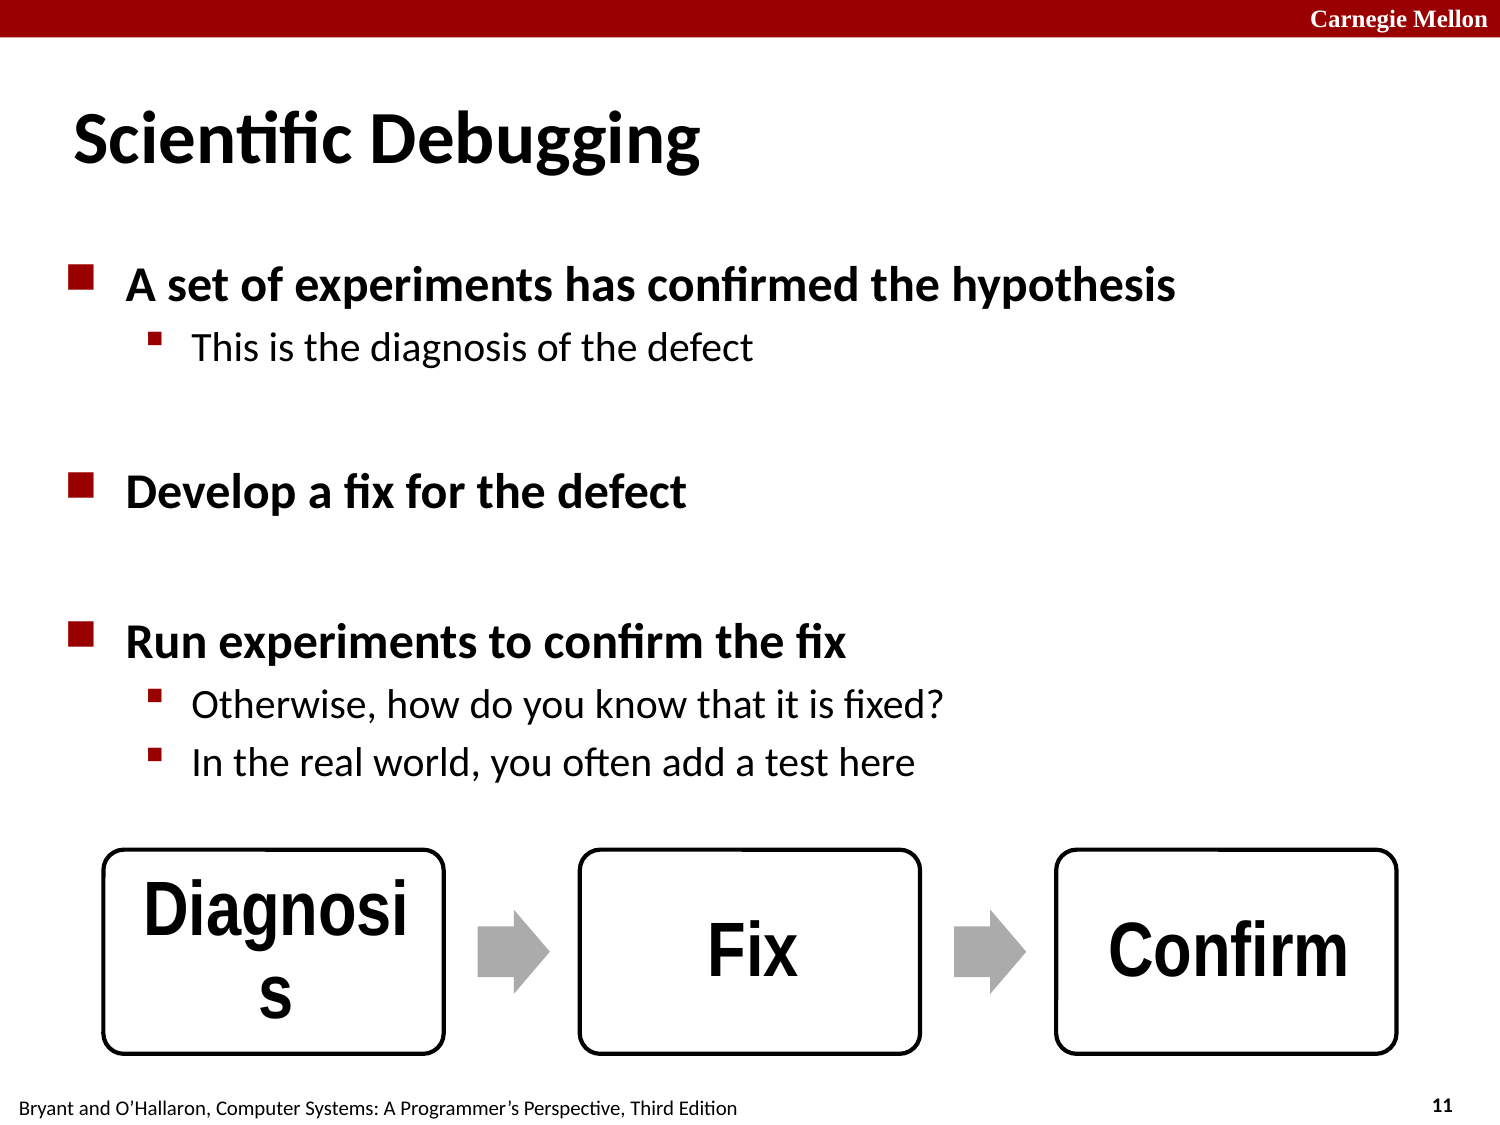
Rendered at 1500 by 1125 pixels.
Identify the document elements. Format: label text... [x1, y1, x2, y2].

list A set of experiments has confirmed the hypothesis This is the diagnosis of the defect Develop a fix for the defect Run experiments to confirm the fix Otherwise, how do you know that it is fixed? In the real world, you often add a test here [54, 243, 1350, 607]
title Scientific Debugging [58, 71, 1305, 197]
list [102, 778, 1398, 1125]
